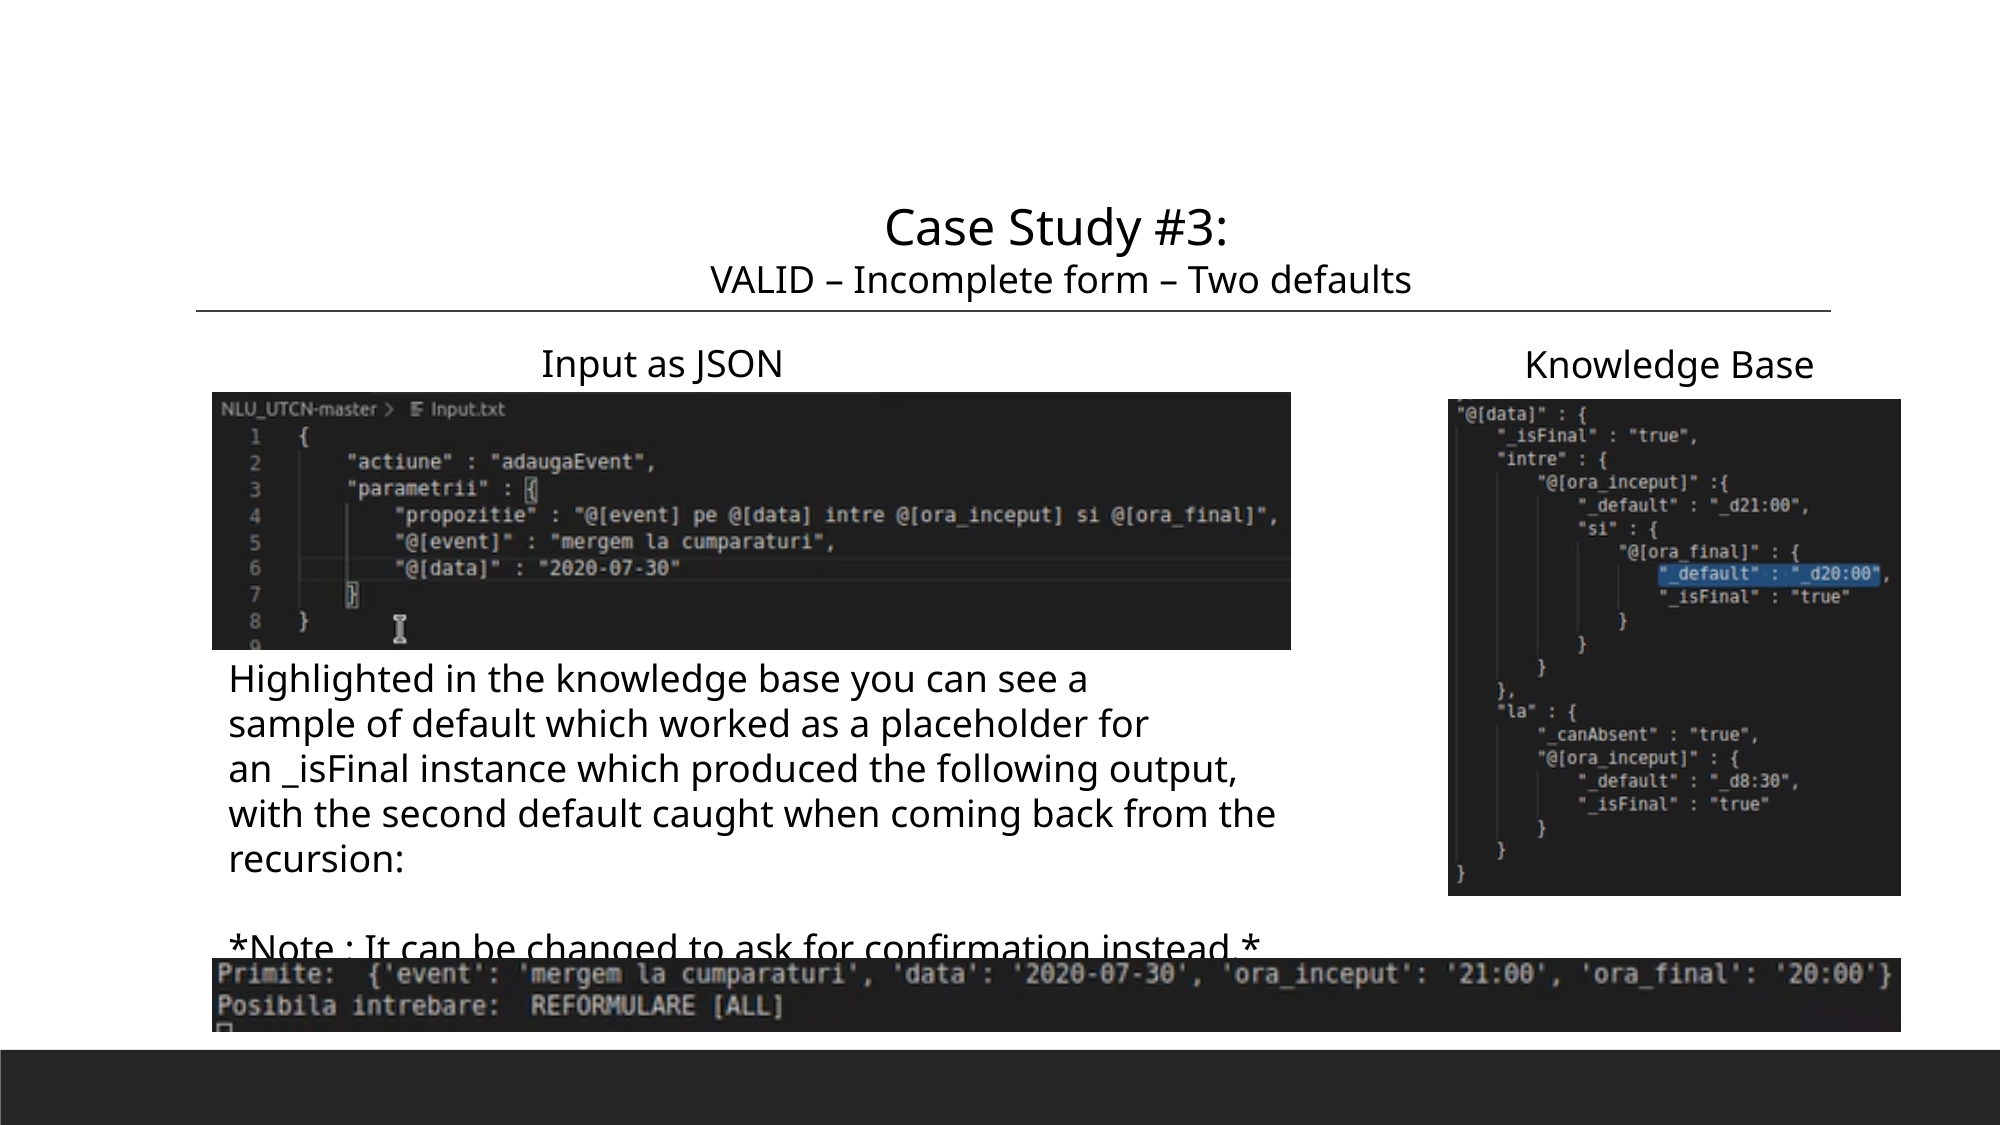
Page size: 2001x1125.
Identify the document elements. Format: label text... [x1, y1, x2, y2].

picture [211, 958, 1902, 1032]
text_box Highlighted in the knowledge base you can see a sample of default which worked as a placeholder for an _isFinal instance which produced the following output, with the second default caught when coming back from the recursion: *Note : It can be changed to ask for confirmation instead.* [213, 647, 1327, 958]
text_box Case Study #3: VALID – Incomplete form – Two defaults [213, 188, 1901, 309]
text_box Input as JSON [437, 332, 888, 388]
picture [1448, 399, 1902, 896]
text_box Knowledge Base [1449, 333, 1900, 394]
picture [211, 391, 1291, 651]
